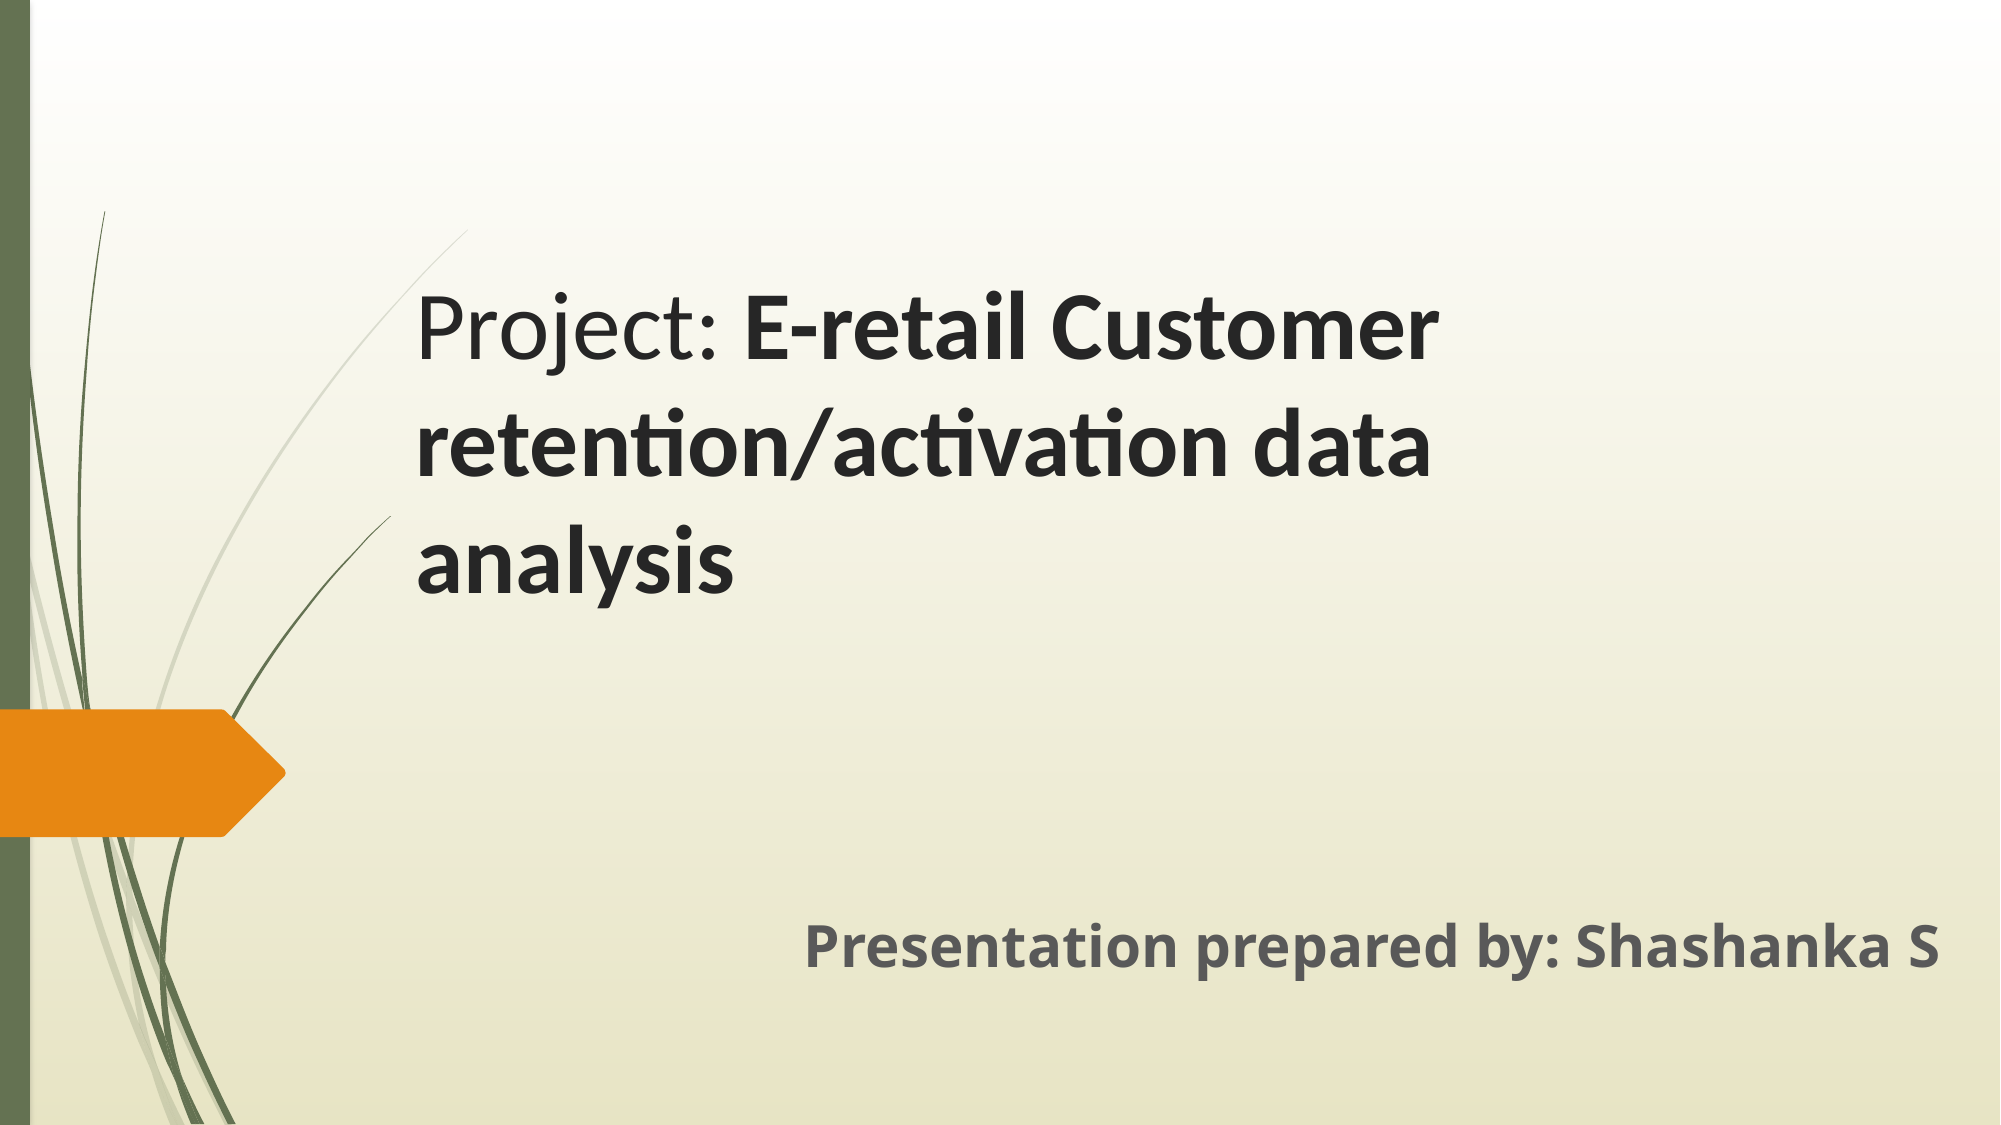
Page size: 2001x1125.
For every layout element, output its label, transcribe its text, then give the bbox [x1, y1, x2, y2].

subtitle Presentation prepared by: Shashanka S [789, 901, 2000, 1087]
title Project: E-retail Customer retention/activation data analysis [400, 249, 1667, 621]
